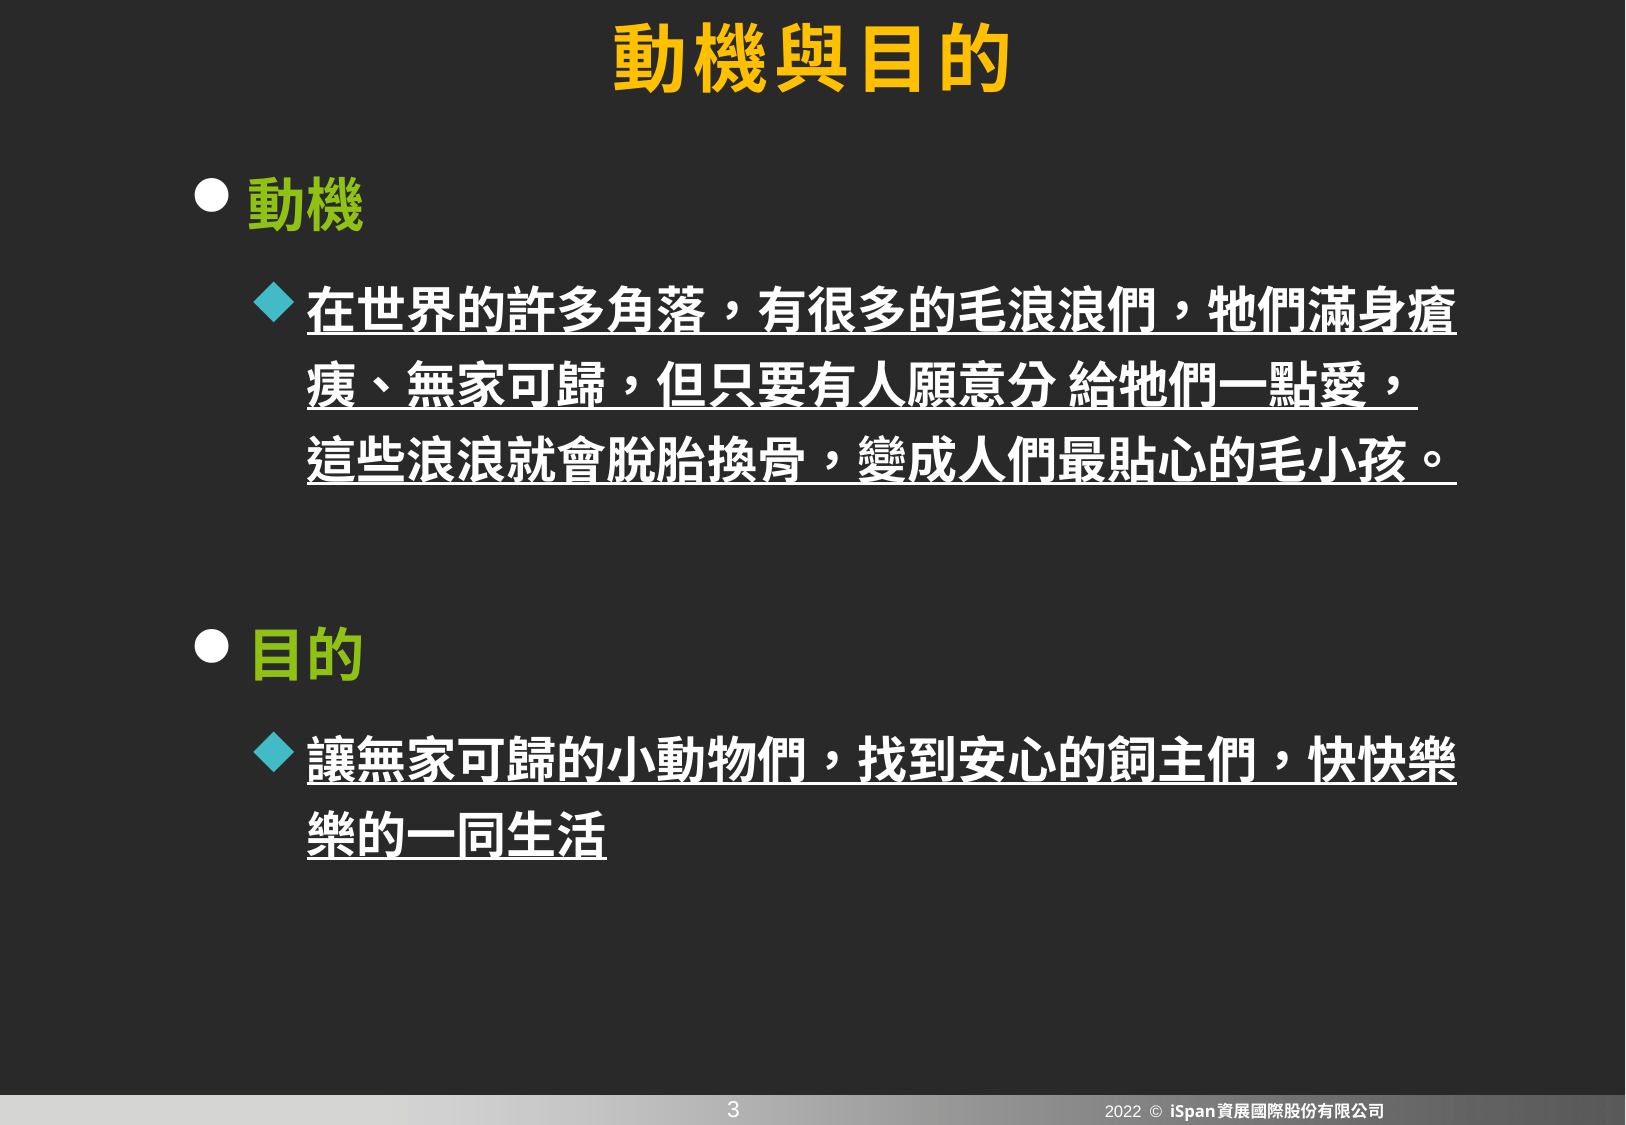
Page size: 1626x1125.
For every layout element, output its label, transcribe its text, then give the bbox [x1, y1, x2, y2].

text_box 動機 在世界的許多角落，有很多的毛浪浪們，牠們滿身瘡痍、無家可歸，但只要有人願意分 給牠們一點愛，這些浪浪就會脫胎換骨，變成人們最貼心的毛小孩。 目的 讓無家可歸的小動物們，找到安心的飼主們，快快樂樂的一同生活 [174, 160, 1474, 952]
picture [0, 0, 1626, 1125]
title 動機與目的 [103, 0, 1522, 114]
